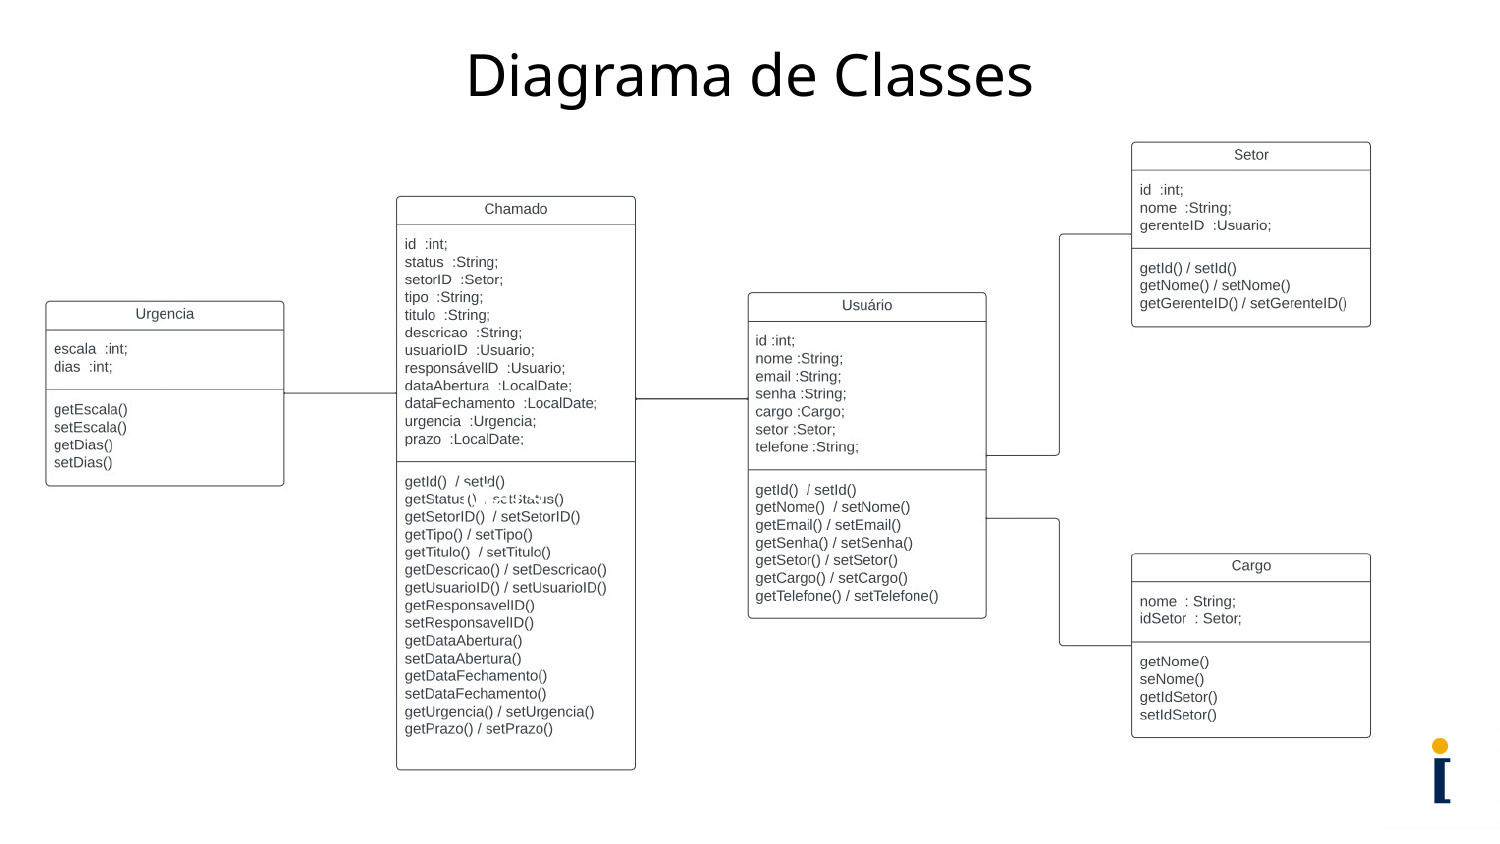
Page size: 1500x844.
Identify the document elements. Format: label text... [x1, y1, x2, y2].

picture [23, 58, 1500, 830]
title Diagrama de Classes [116, 34, 1384, 57]
